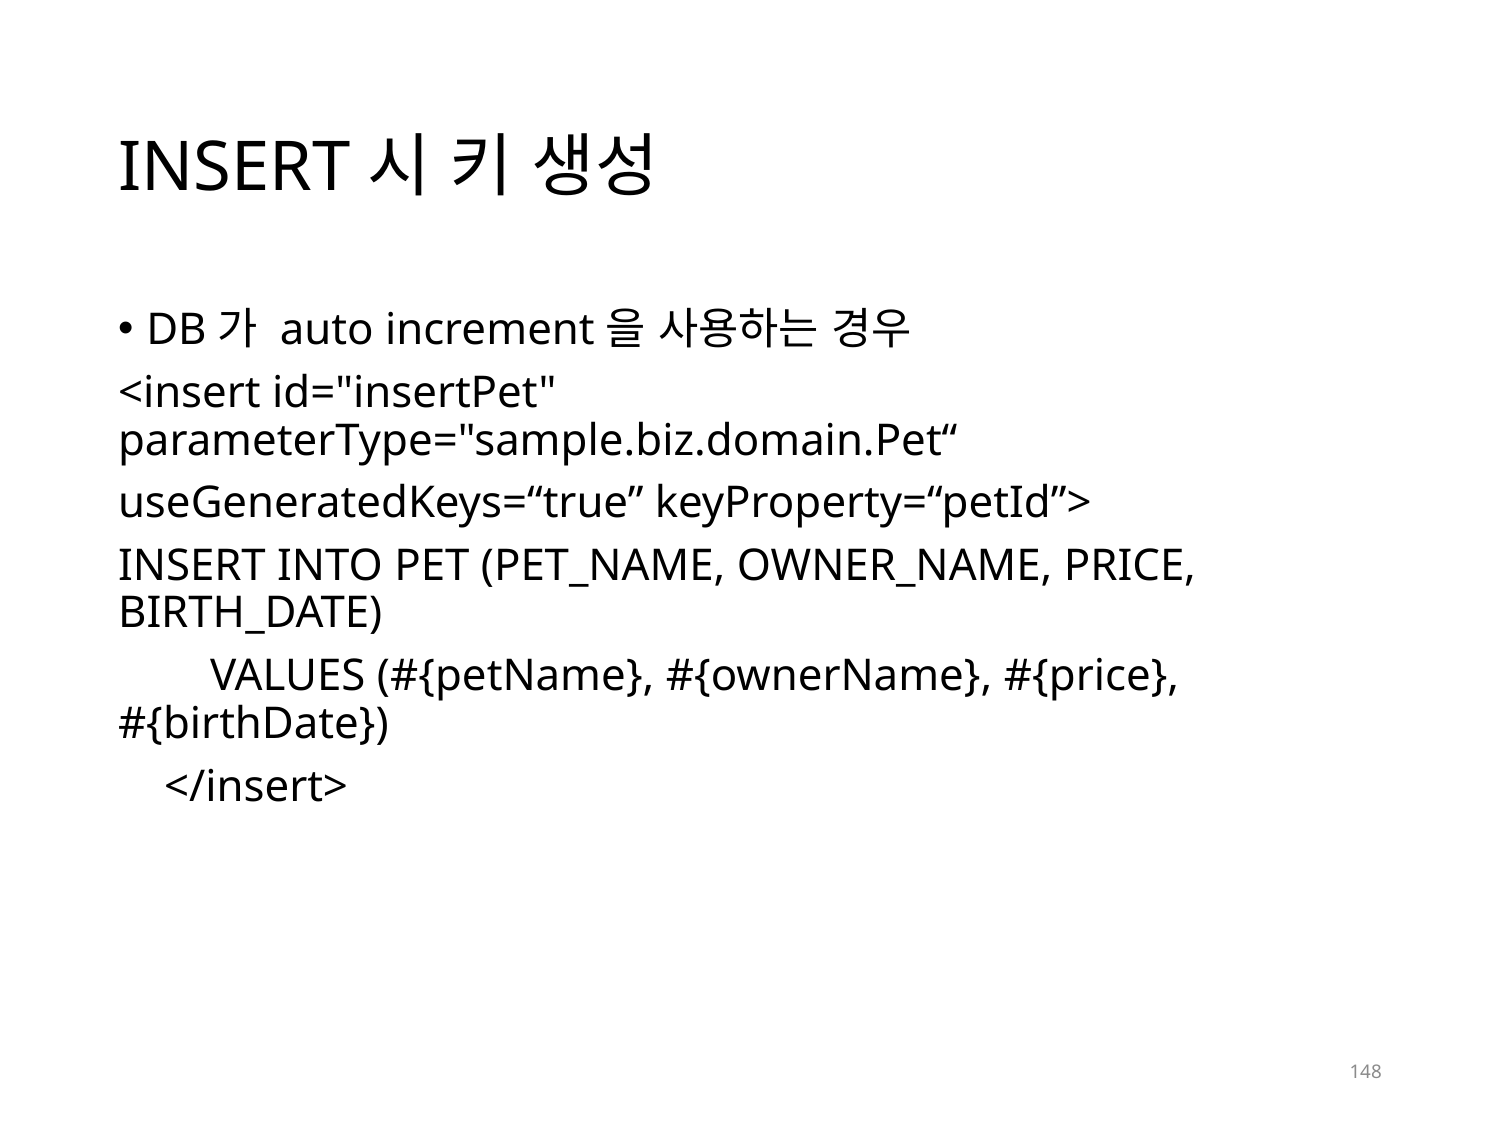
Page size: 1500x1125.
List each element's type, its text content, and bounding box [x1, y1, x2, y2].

title INSERT시 키 생성 [103, 59, 1397, 278]
slide_number 148 [1059, 1042, 1397, 1103]
list DB가 auto increment을 사용하는 경우 <insert id="insertPet" parameterType="sample.biz.domain.Pet“ useGeneratedKeys=“true” keyProperty=“petId”> INSERT INTO PET (PET_NAME, OWNER_NAME, PRICE, BIRTH_DATE) VALUES (#{petName}, #{ownerName}, #{price}, #{birthDate}) </insert> [103, 299, 1397, 1014]
